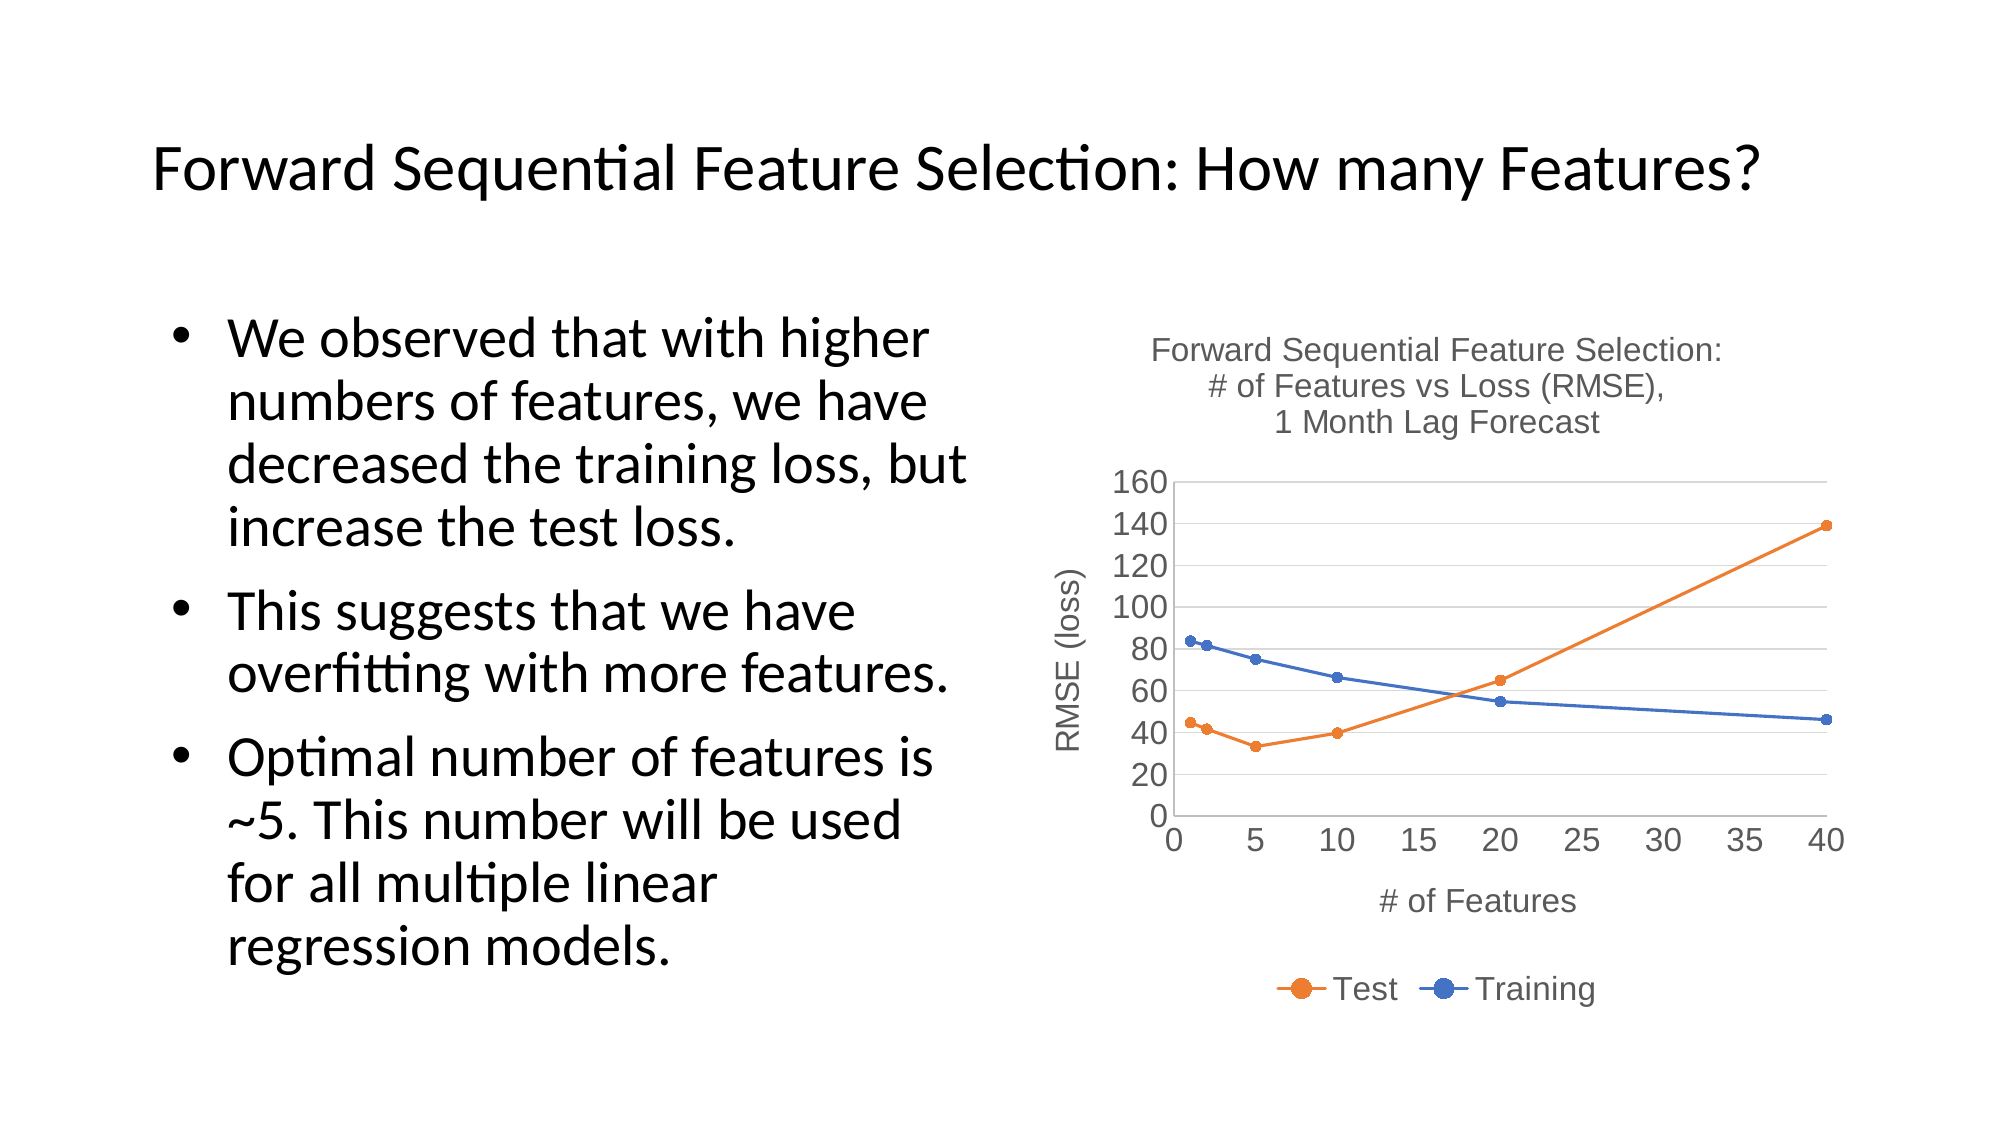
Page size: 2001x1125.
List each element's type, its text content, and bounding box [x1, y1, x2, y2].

title Forward Sequential Feature Selection: How many Features? [137, 59, 1863, 278]
list We observed that with higher numbers of features, we have decreased the training loss, but increase the test loss. This suggests that we have overfitting with more features. Optimal number of features is ~5. This number will be used for all multiple linear regression models. [137, 299, 988, 1014]
chart [1012, 299, 1863, 1014]
